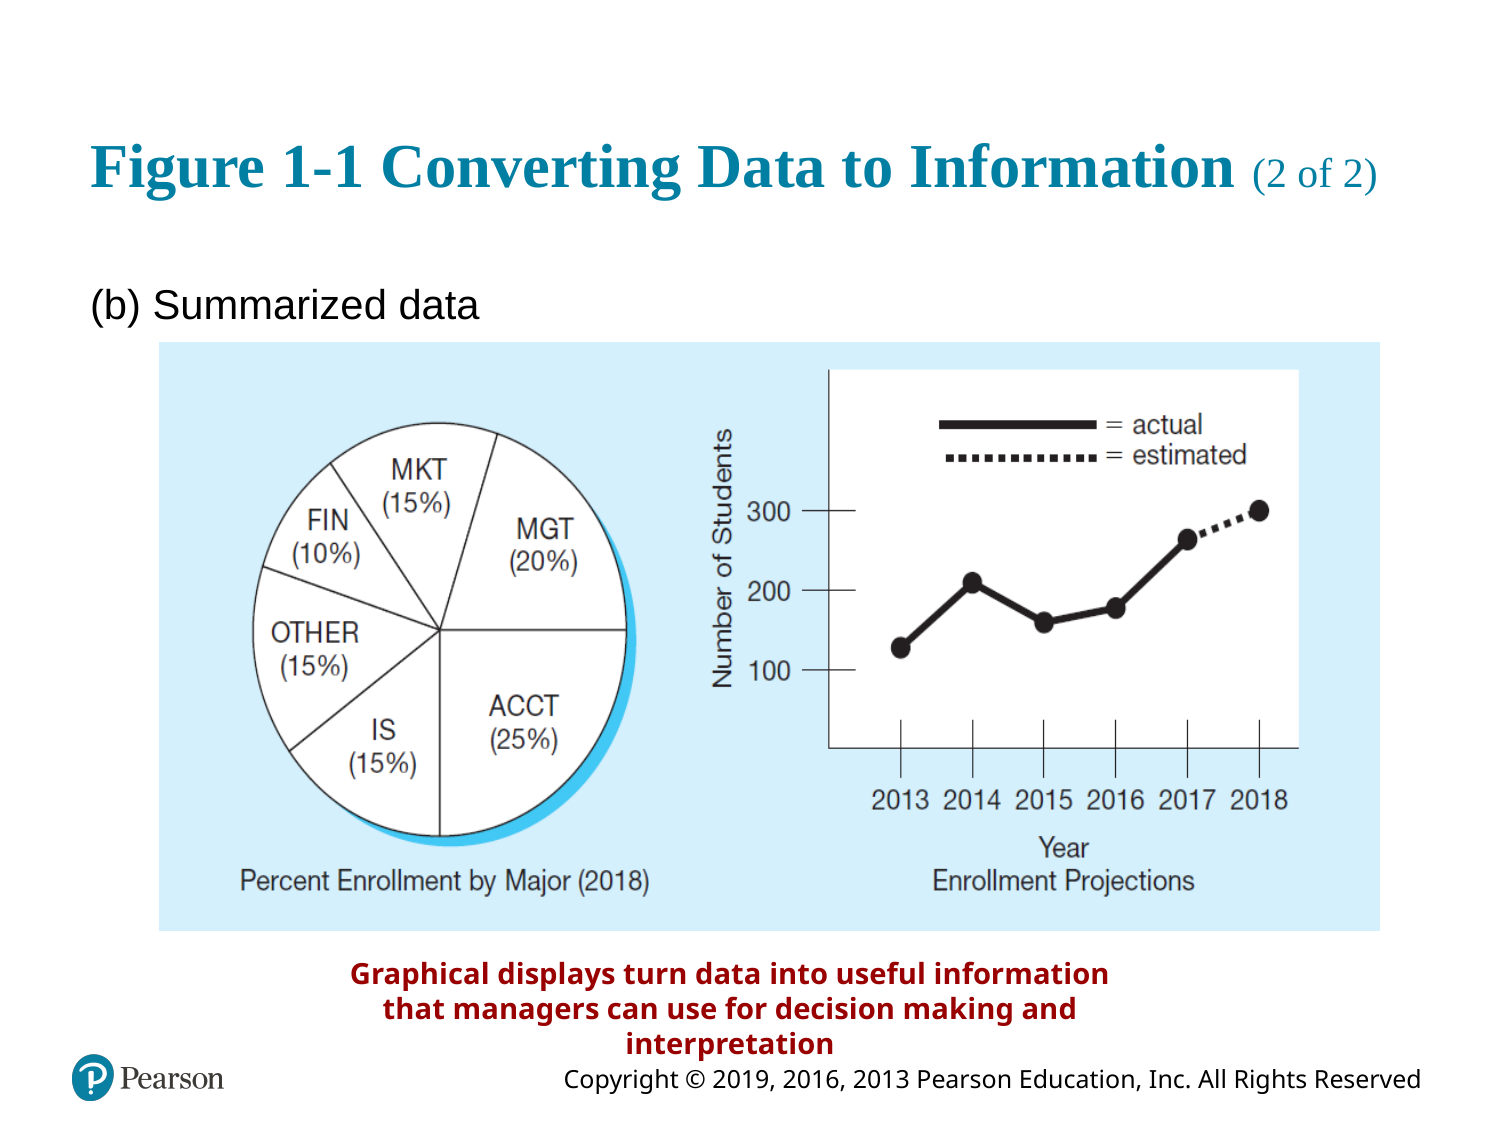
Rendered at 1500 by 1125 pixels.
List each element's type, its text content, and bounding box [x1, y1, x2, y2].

list (b) Summarized data [75, 262, 1425, 343]
picture [72, 1087, 83, 1101]
text_box Graphical displays turn data into useful information that managers can use for decision making and interpretation [306, 947, 1155, 1068]
picture [80, 1063, 106, 1088]
title Figure 1-1 Converting Data to Information (2 of 2) [75, 35, 1425, 216]
picture [98, 1054, 224, 1101]
picture [159, 342, 1380, 932]
picture [72, 1054, 88, 1070]
